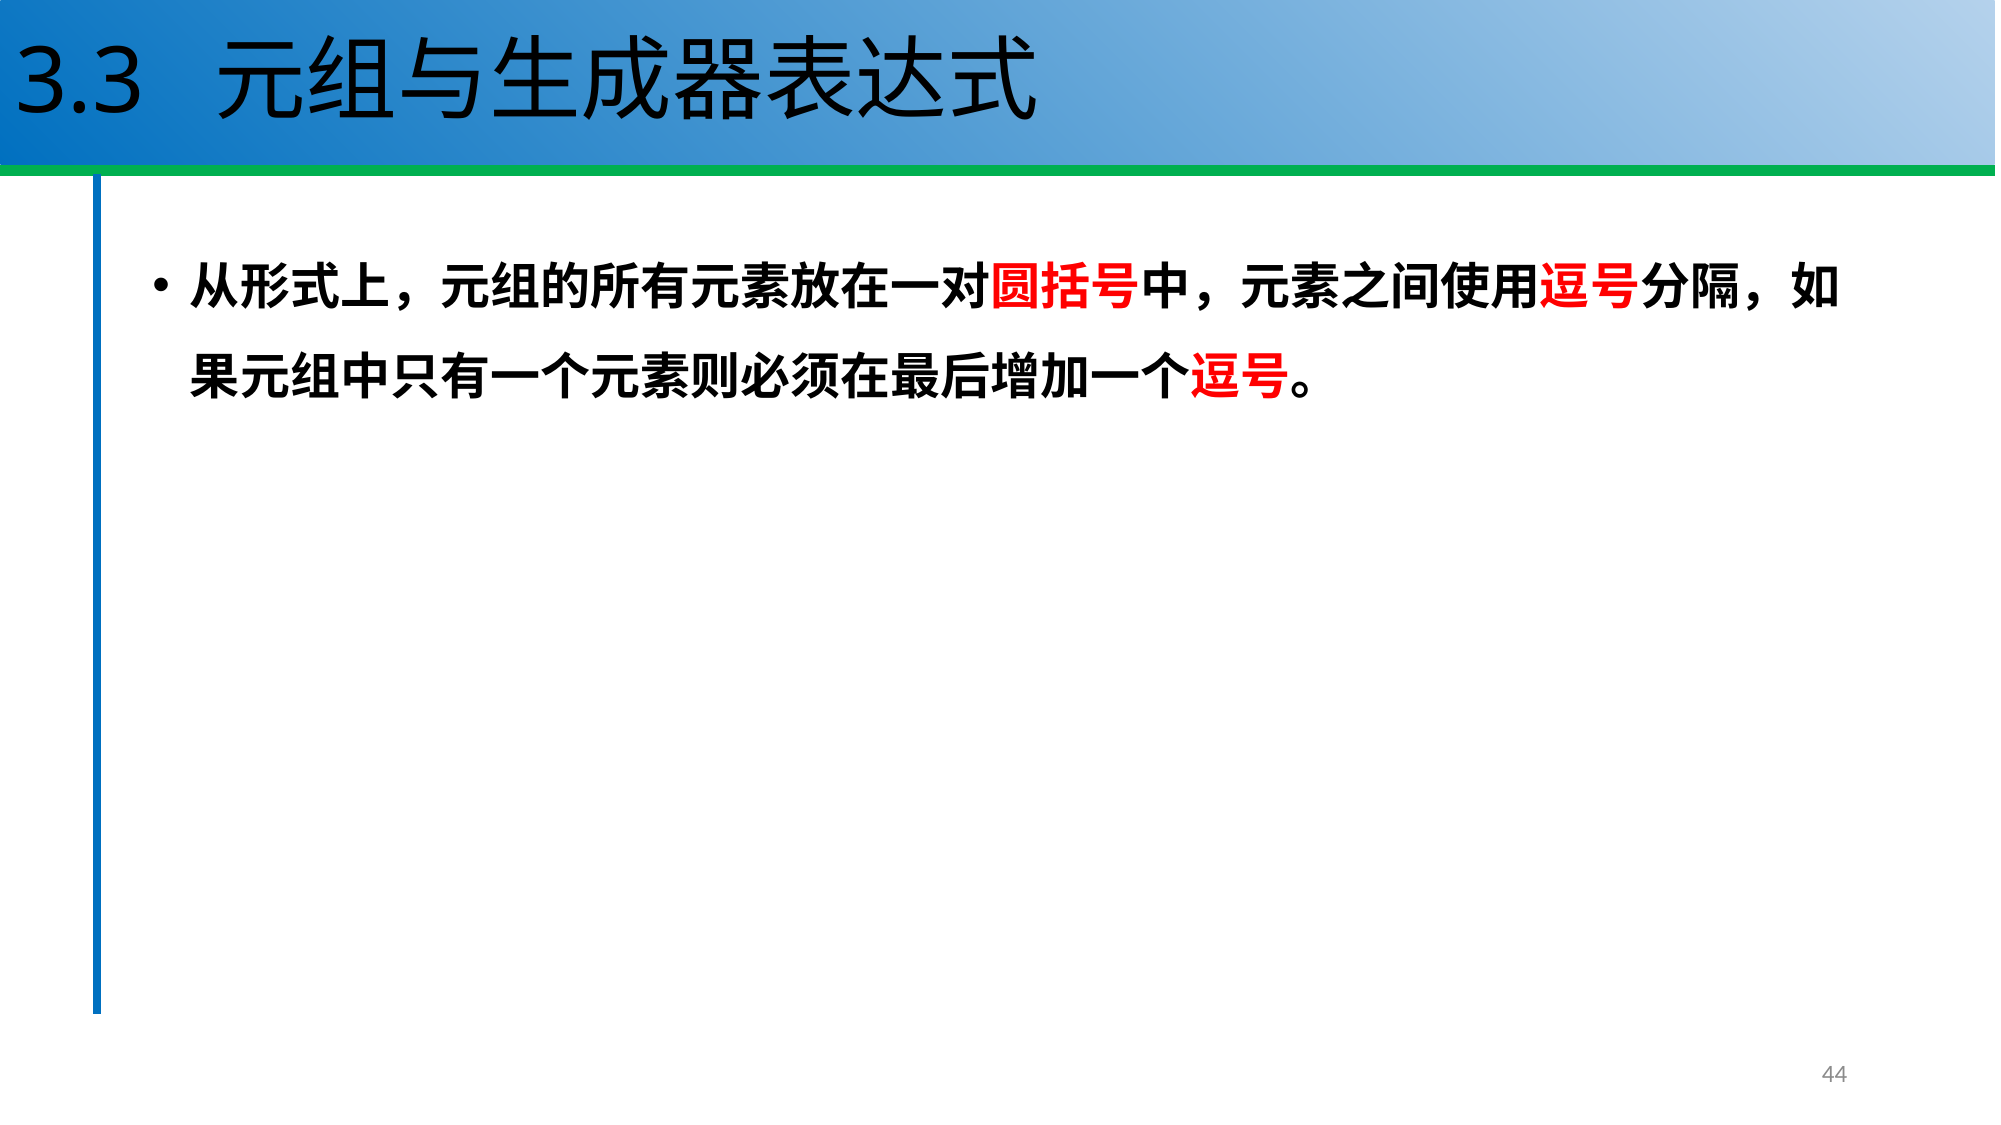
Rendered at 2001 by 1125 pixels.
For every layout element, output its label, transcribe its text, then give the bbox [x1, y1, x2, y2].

title 3.3 元组与生成器表达式 [0, 0, 1995, 165]
slide_number 44 [1412, 1042, 1863, 1103]
list 从形式上，元组的所有元素放在一对圆括号中，元素之间使用逗号分隔，如果元组中只有一个元素则必须在最后增加一个逗号。 [137, 216, 1863, 978]
